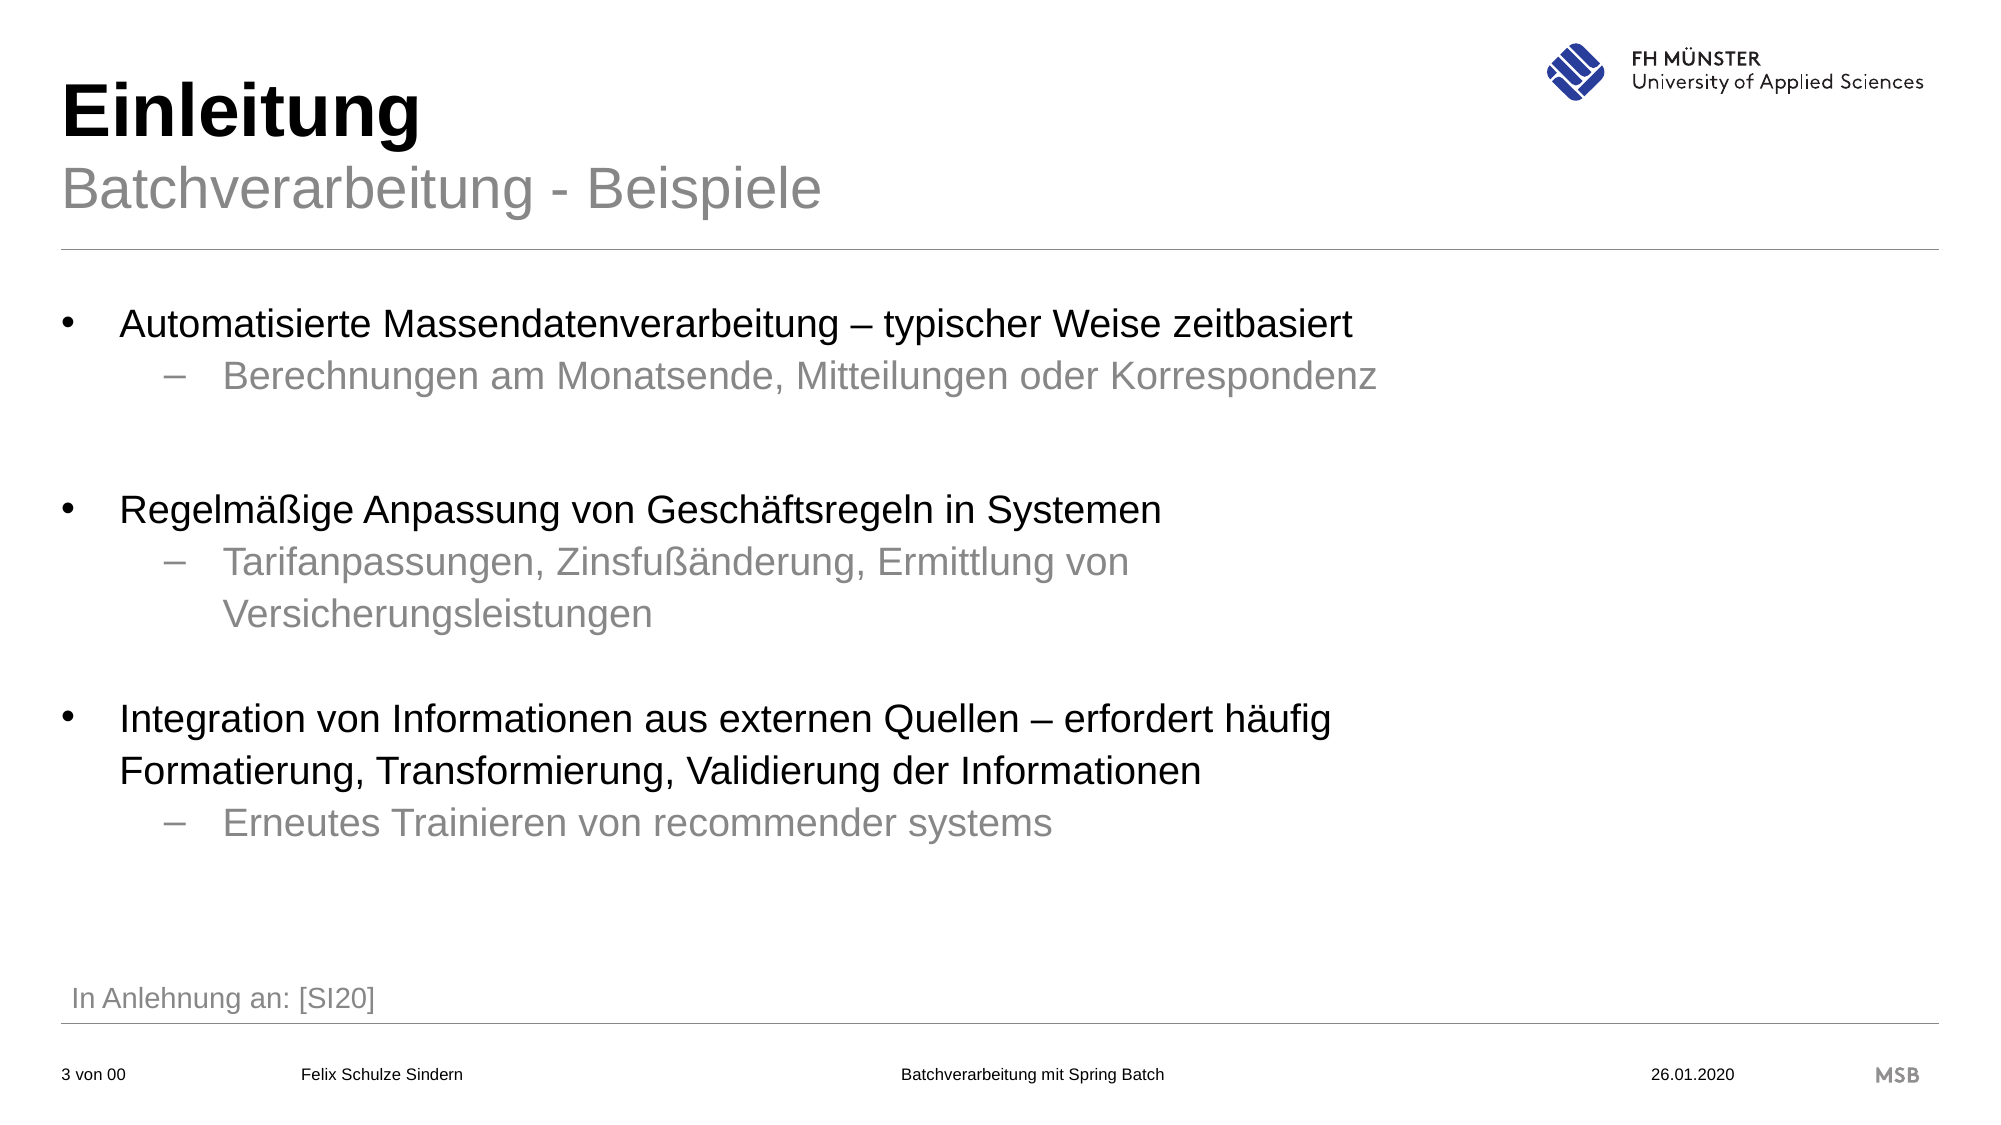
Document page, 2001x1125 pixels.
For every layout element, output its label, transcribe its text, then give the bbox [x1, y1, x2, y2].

list Batchverarbeitung - Beispiele [60, 143, 1508, 226]
list Automatisierte Massendatenverarbeitung – typischer Weise zeitbasiert Berechnungen am Monatsende, Mitteilungen oder Korrespondenz Regelmäßige Anpassung von Geschäftsregeln in Systemen Tarifanpassungen, Zinsfußänderung, Ermittlung von Versicherungsleistungen Integration von Informationen aus externen Quellen – erfordert häufig Formatierung, Transformierung, Validierung der Informationen Erneutes Trainieren von recommender systems [60, 292, 1509, 953]
text_box In Anlehnung an: [SI20] [56, 968, 1934, 1022]
title Einleitung [60, 61, 1509, 155]
footer Felix Schulze Sindern Batchverarbeitung mit Spring Batch 26.01.2020 [301, 1035, 1838, 1085]
